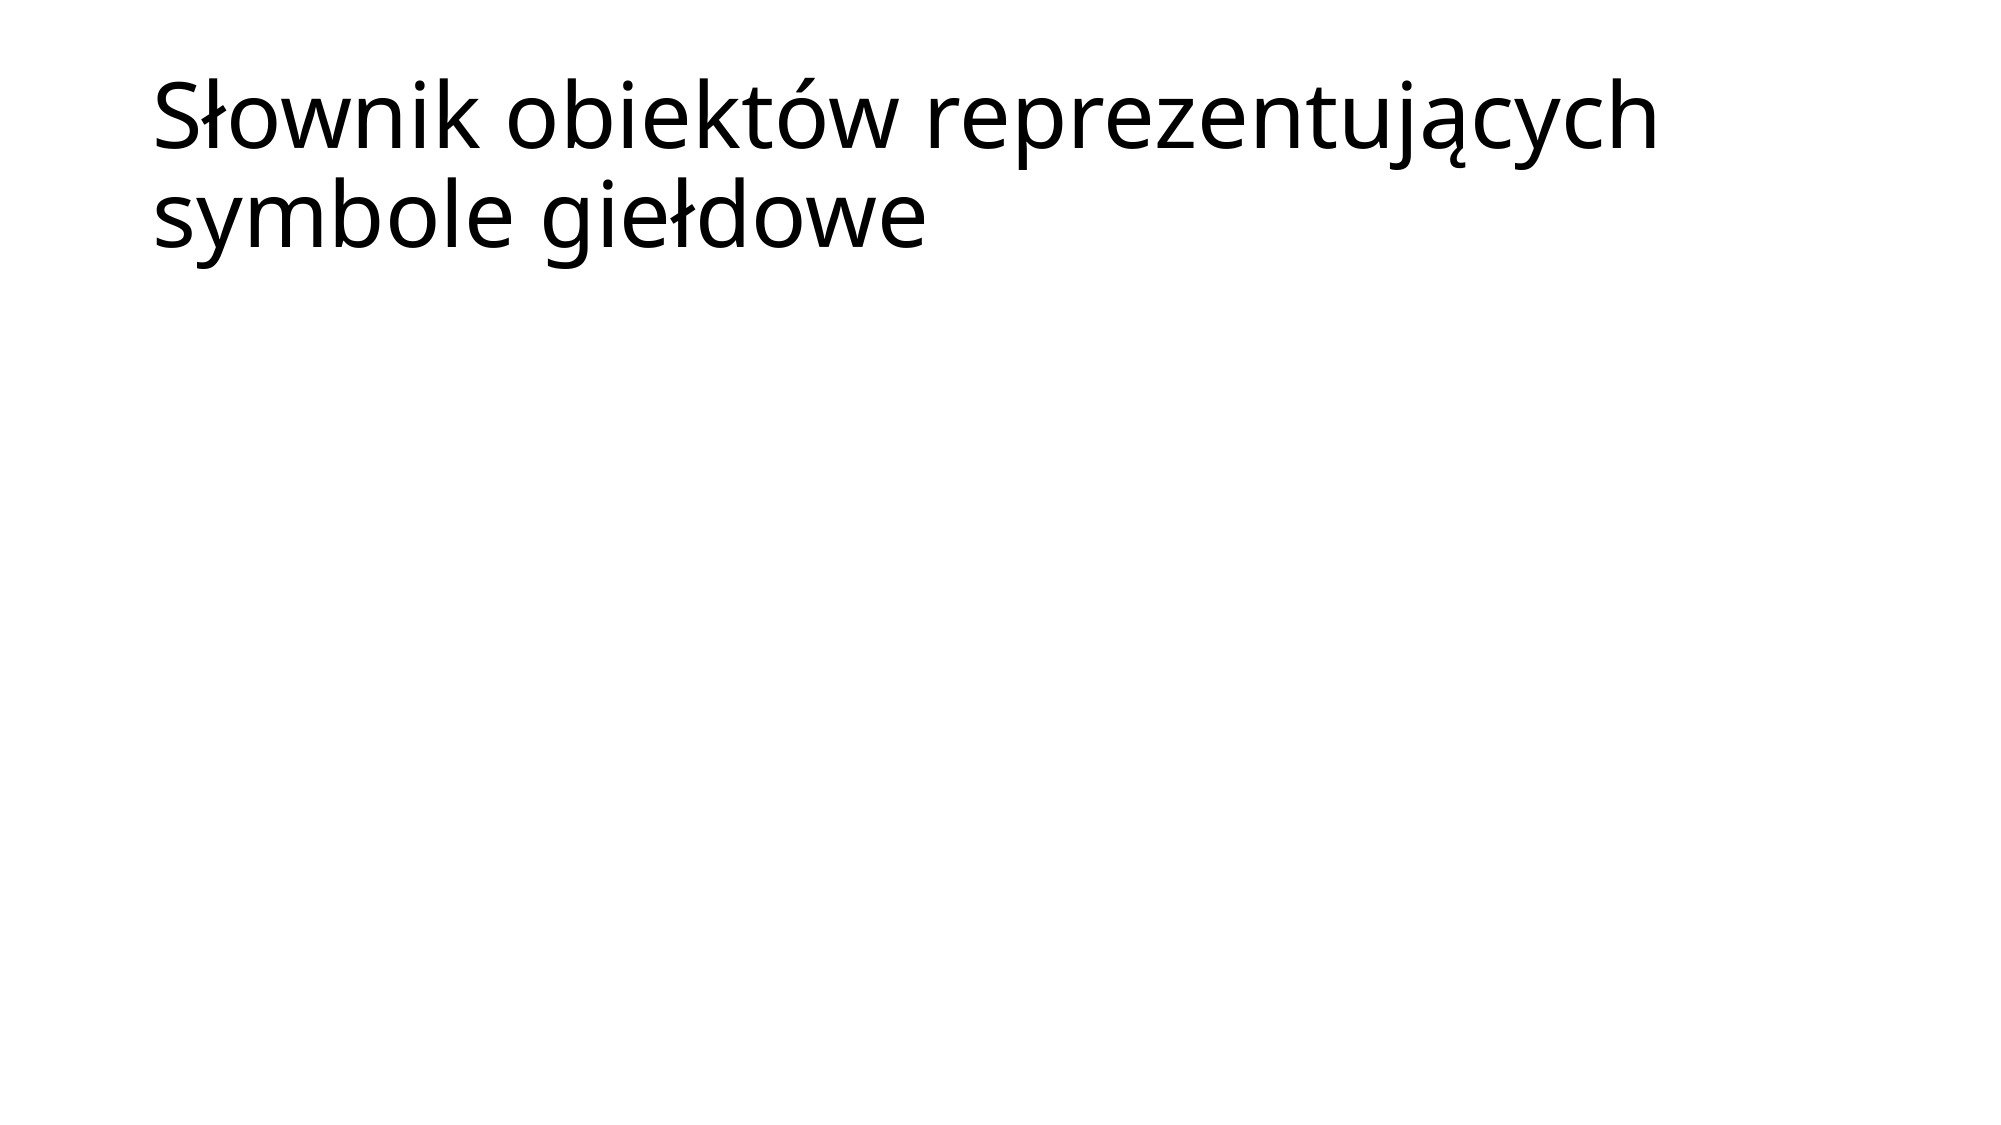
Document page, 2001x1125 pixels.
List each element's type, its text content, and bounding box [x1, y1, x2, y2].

title Słownik obiektów reprezentujących symbole giełdowe [137, 59, 1863, 278]
